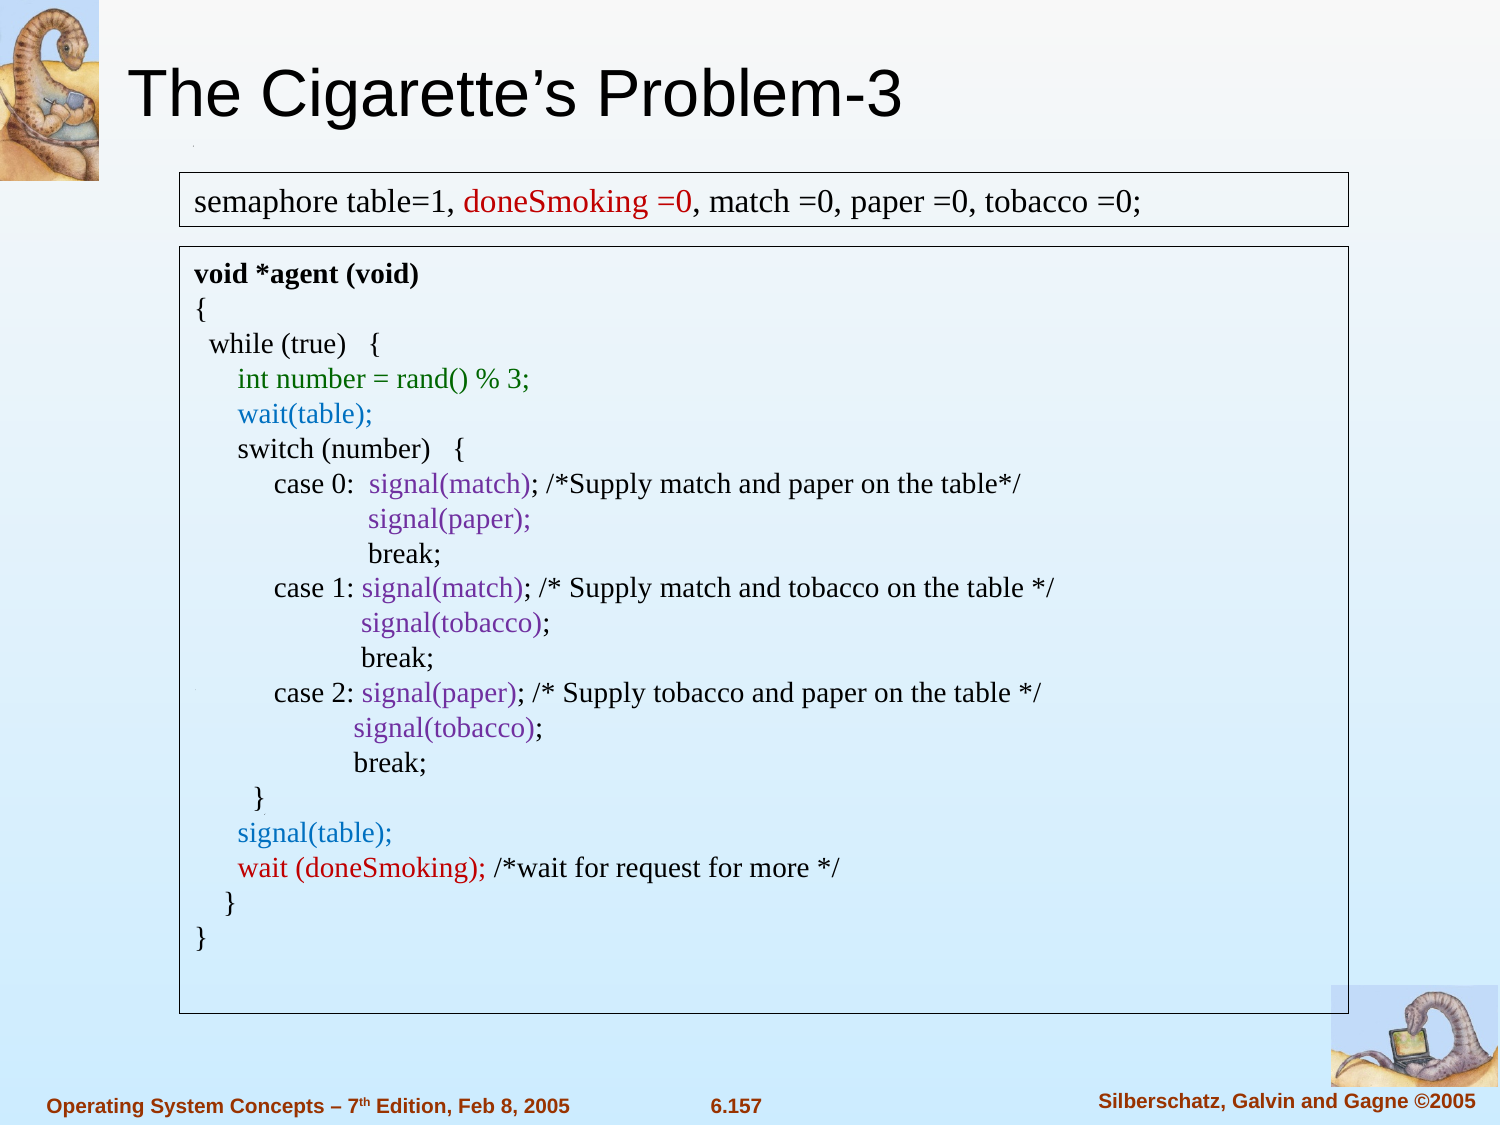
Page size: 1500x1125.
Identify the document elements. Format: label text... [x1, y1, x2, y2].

title The Cigarette’s Problem-3 [112, 37, 1438, 138]
text_box void *agent (void) { while (true) { int number = rand() % 3; wait(table); switch (number) { case 0: signal(match); /*Supply match and paper on the table*/ signal(paper); break; case 1: signal(match); /* Supply match and tobacco on the table */ signal(tobacco); break; case 2: signal(paper); /* Supply tobacco and paper on the table */ signal(tobacco); break; } signal(table); wait (doneSmoking); /*wait for request for more */ } } [179, 246, 1349, 1014]
text_box semaphore table=1, doneSmoking =0, match =0, paper =0, tobacco =0; [179, 172, 1349, 227]
picture [0, 0, 99, 181]
picture [1331, 985, 1498, 1087]
